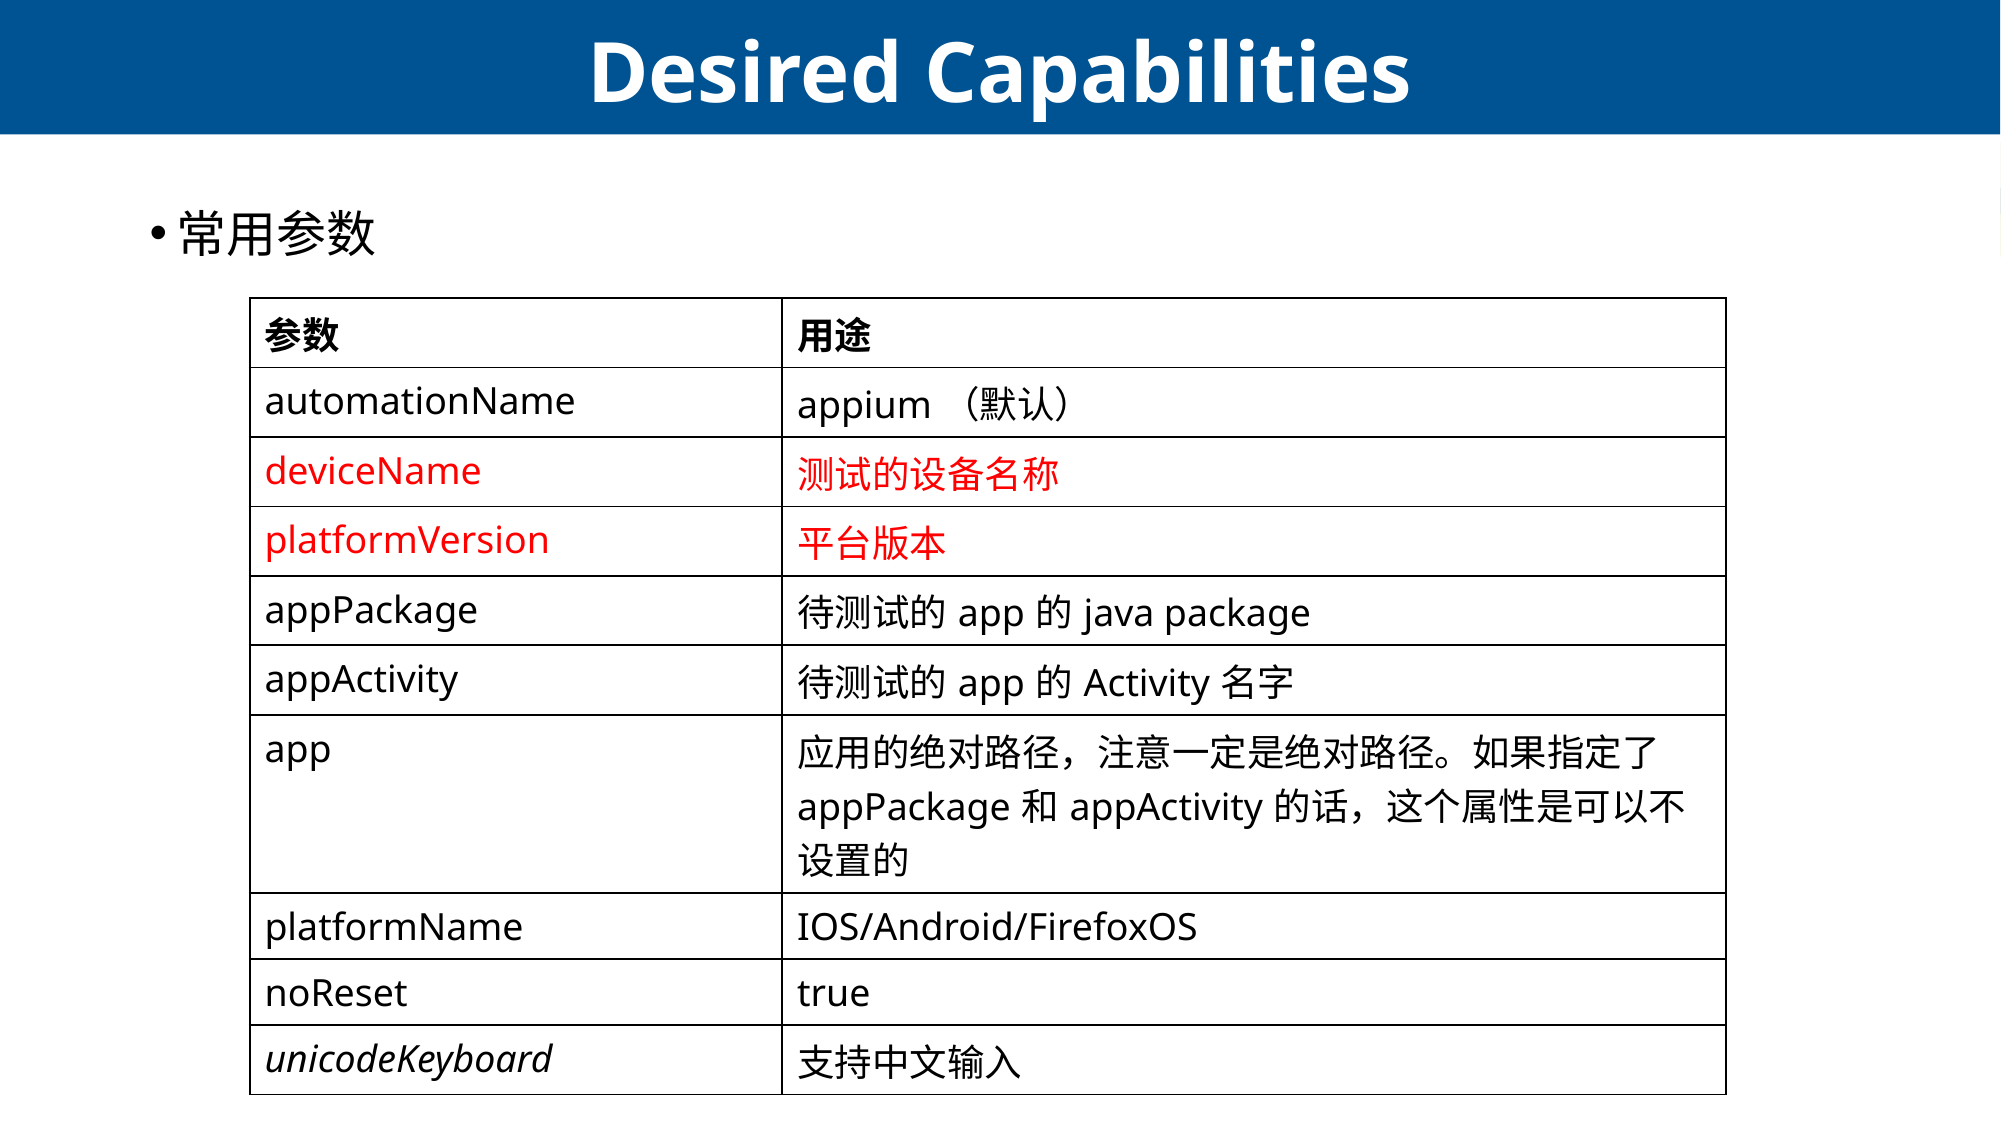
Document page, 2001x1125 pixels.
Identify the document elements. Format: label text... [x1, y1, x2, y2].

table_cell appPackage [251, 577, 781, 644]
table_cell unicodeKeyboard [251, 1026, 781, 1094]
table_cell 应用的绝对路径，注意一定是绝对路径。如果指定了appPackage和appActivity的话，这个属性是可以不设置的 [783, 716, 1725, 892]
table_cell 待测试的app的java package [783, 577, 1725, 644]
table_cell appActivity [251, 646, 781, 714]
table_cell true [783, 960, 1725, 1024]
table_cell noReset [251, 960, 781, 1024]
table_cell deviceName [251, 438, 781, 506]
table_header 用途 [783, 299, 1725, 367]
table_cell appium（默认） [783, 368, 1725, 436]
table_cell platformName [251, 894, 781, 958]
table_cell IOS/Android/FirefoxOS [783, 894, 1725, 958]
table_cell automationName [251, 368, 781, 436]
table_cell 待测试的app的Activity名字 [783, 646, 1725, 714]
title Desired Capabilities [0, 19, 2000, 112]
table_header 参数 [251, 299, 781, 367]
table_cell 测试的设备名称 [783, 438, 1725, 506]
table_cell app [251, 716, 781, 892]
table_cell 支持中文输入 [783, 1026, 1725, 1094]
table_cell platformVersion [251, 507, 781, 575]
table_cell 平台版本 [783, 507, 1725, 575]
picture [0, 135, 2001, 1125]
list 常用参数 [149, 172, 1827, 935]
